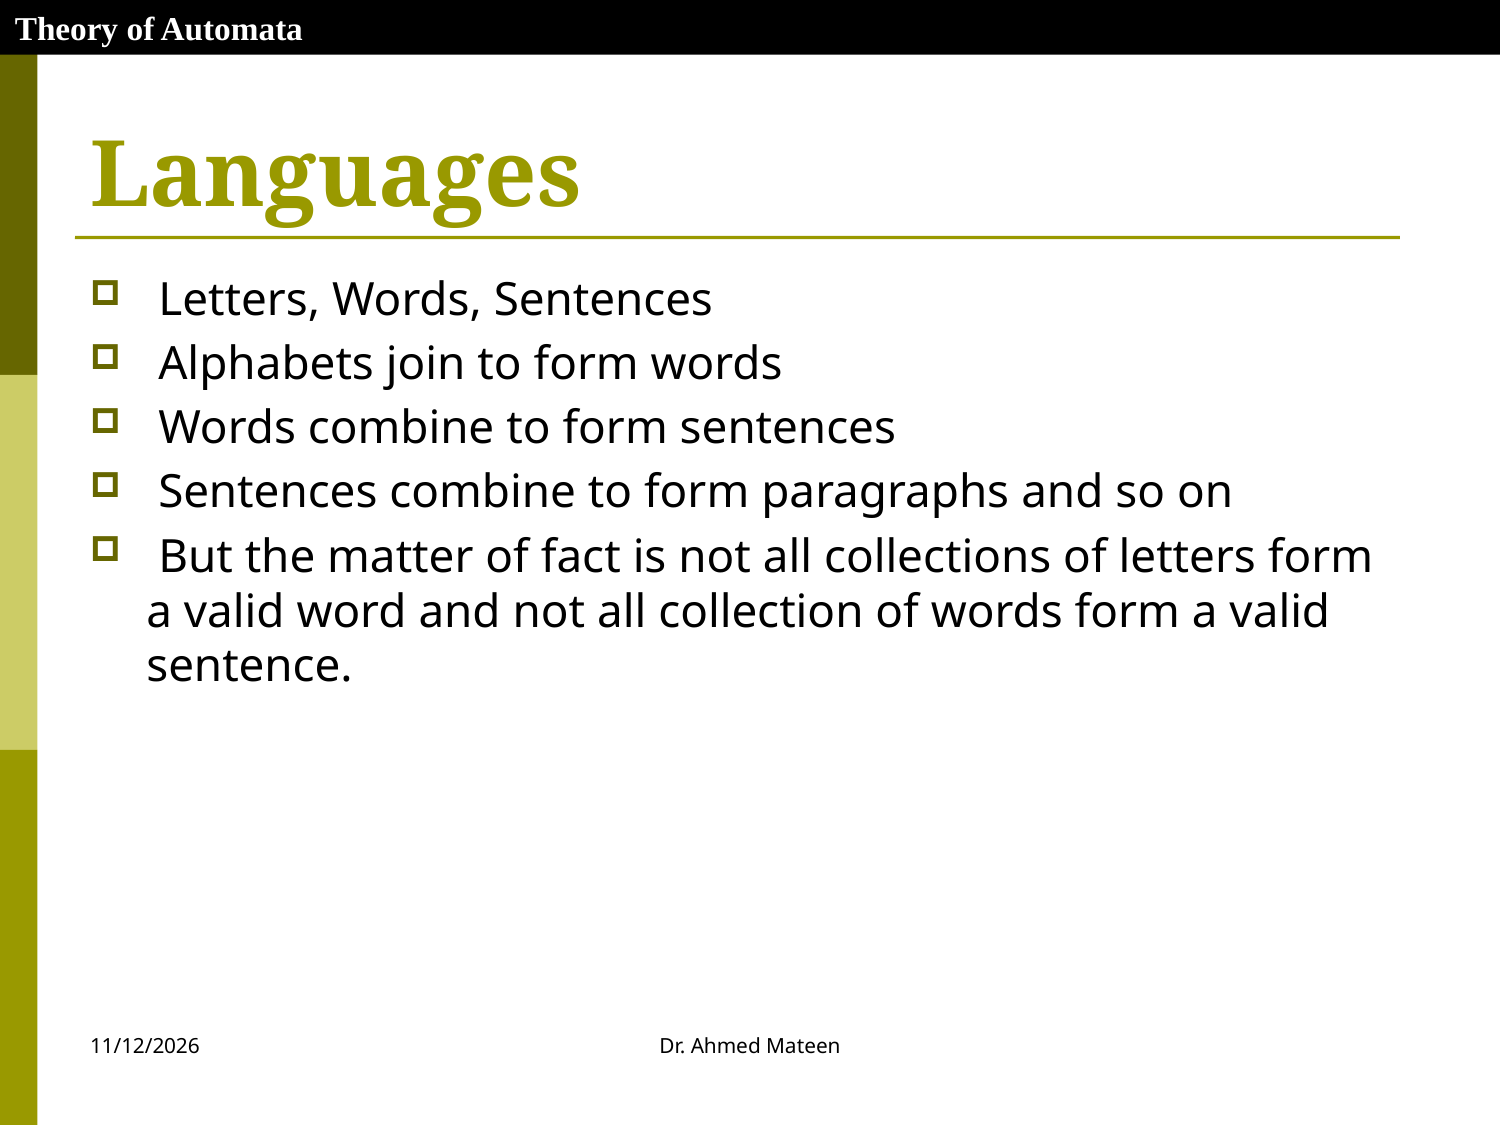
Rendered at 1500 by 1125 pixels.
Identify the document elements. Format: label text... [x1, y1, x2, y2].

footer Dr. Ahmed Mateen [512, 1024, 988, 1101]
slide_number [74, 1024, 426, 1101]
list Letters, Words, Sentences Alphabets join to form words Words combine to form sentences Sentences combine to form paragraphs and so on But the matter of fact is not all collections of letters form a valid word and not all collection of words form a valid sentence. [74, 262, 1426, 1006]
text_box Theory of Automata [0, 0, 1500, 55]
title Languages [74, 55, 1426, 233]
